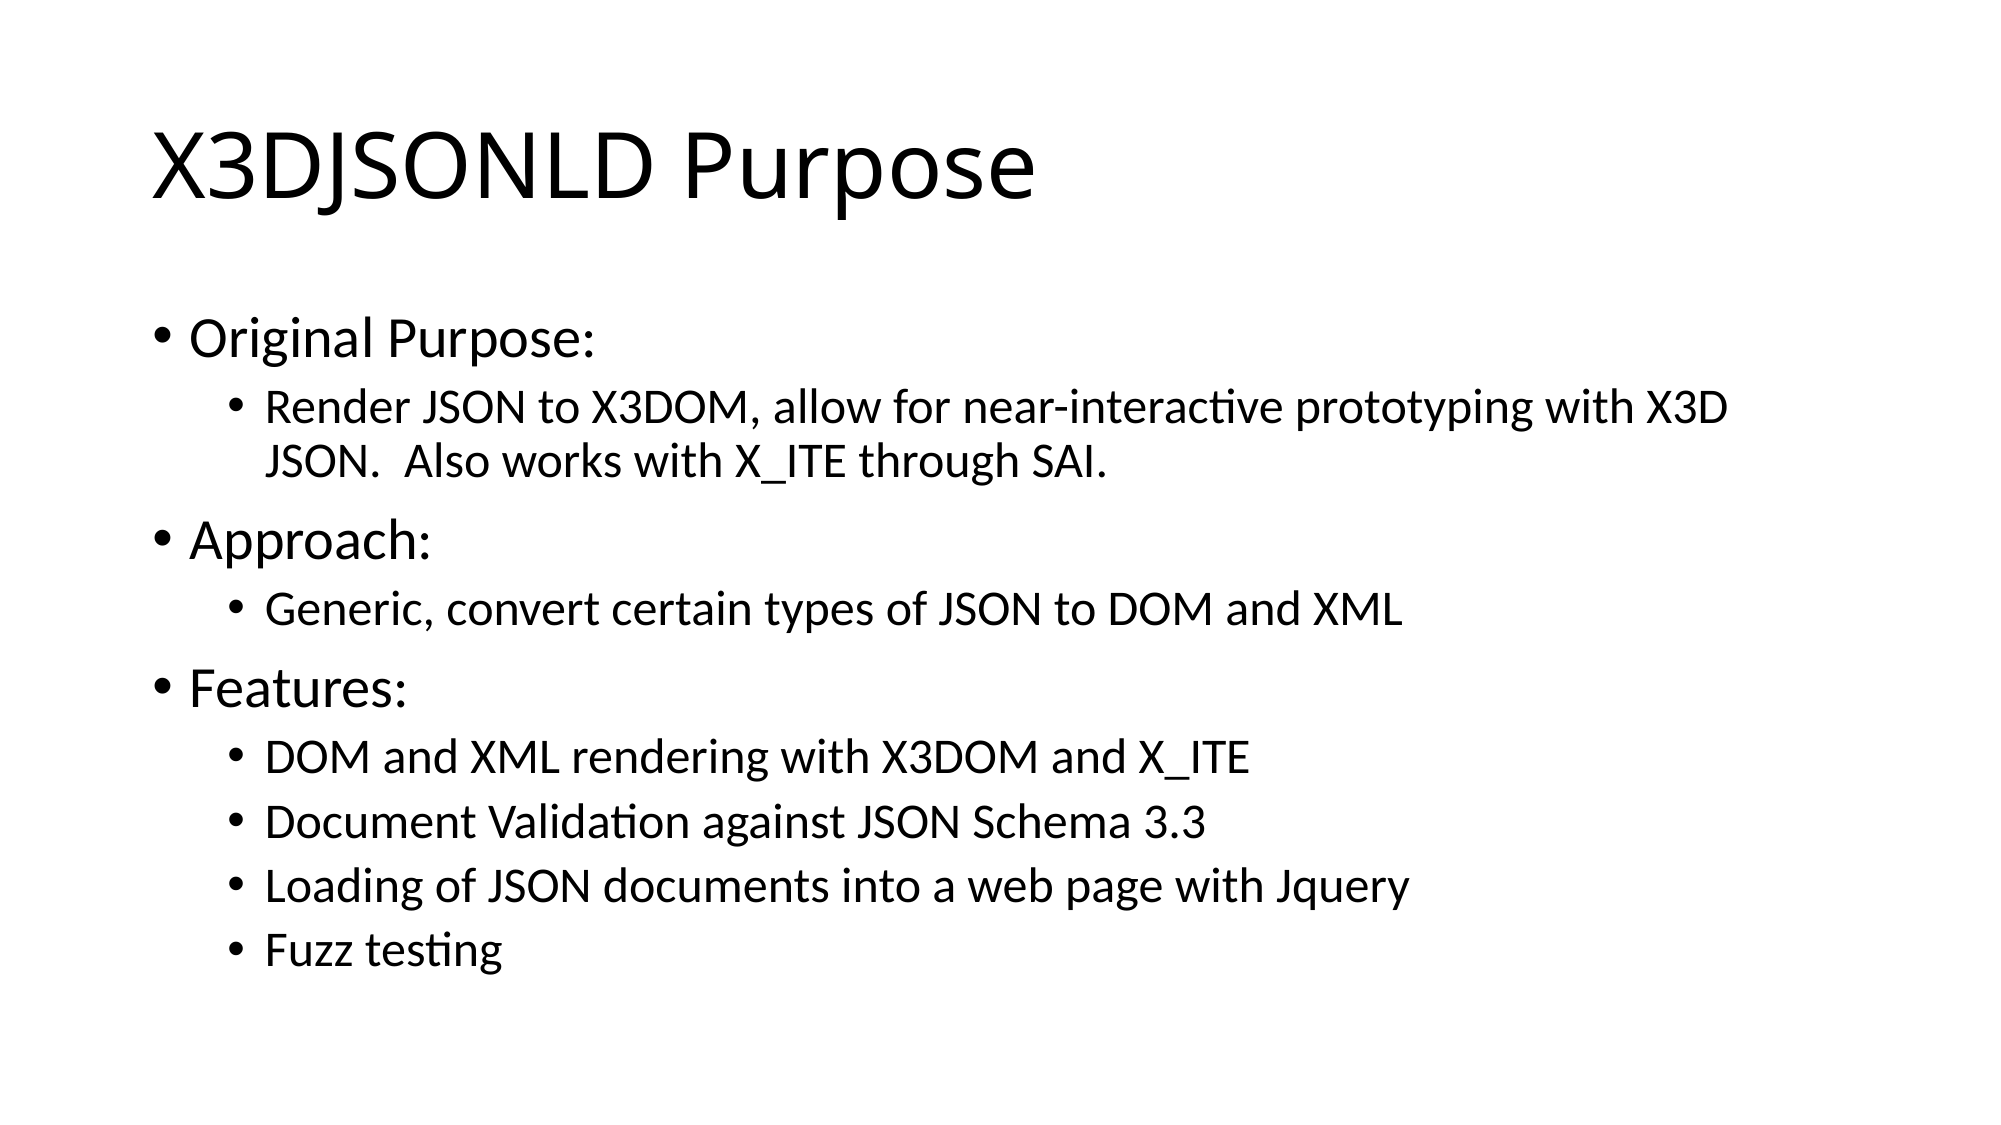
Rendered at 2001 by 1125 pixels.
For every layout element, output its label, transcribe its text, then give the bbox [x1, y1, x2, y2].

title X3DJSONLD Purpose [137, 59, 1863, 278]
list Original Purpose: Render JSON to X3DOM, allow for near-interactive prototyping with X3D JSON. Also works with X_ITE through SAI. Approach: Generic, convert certain types of JSON to DOM and XML Features: DOM and XML rendering with X3DOM and X_ITE Document Validation against JSON Schema 3.3 Loading of JSON documents into a web page with Jquery Fuzz testing [137, 299, 1863, 1014]
